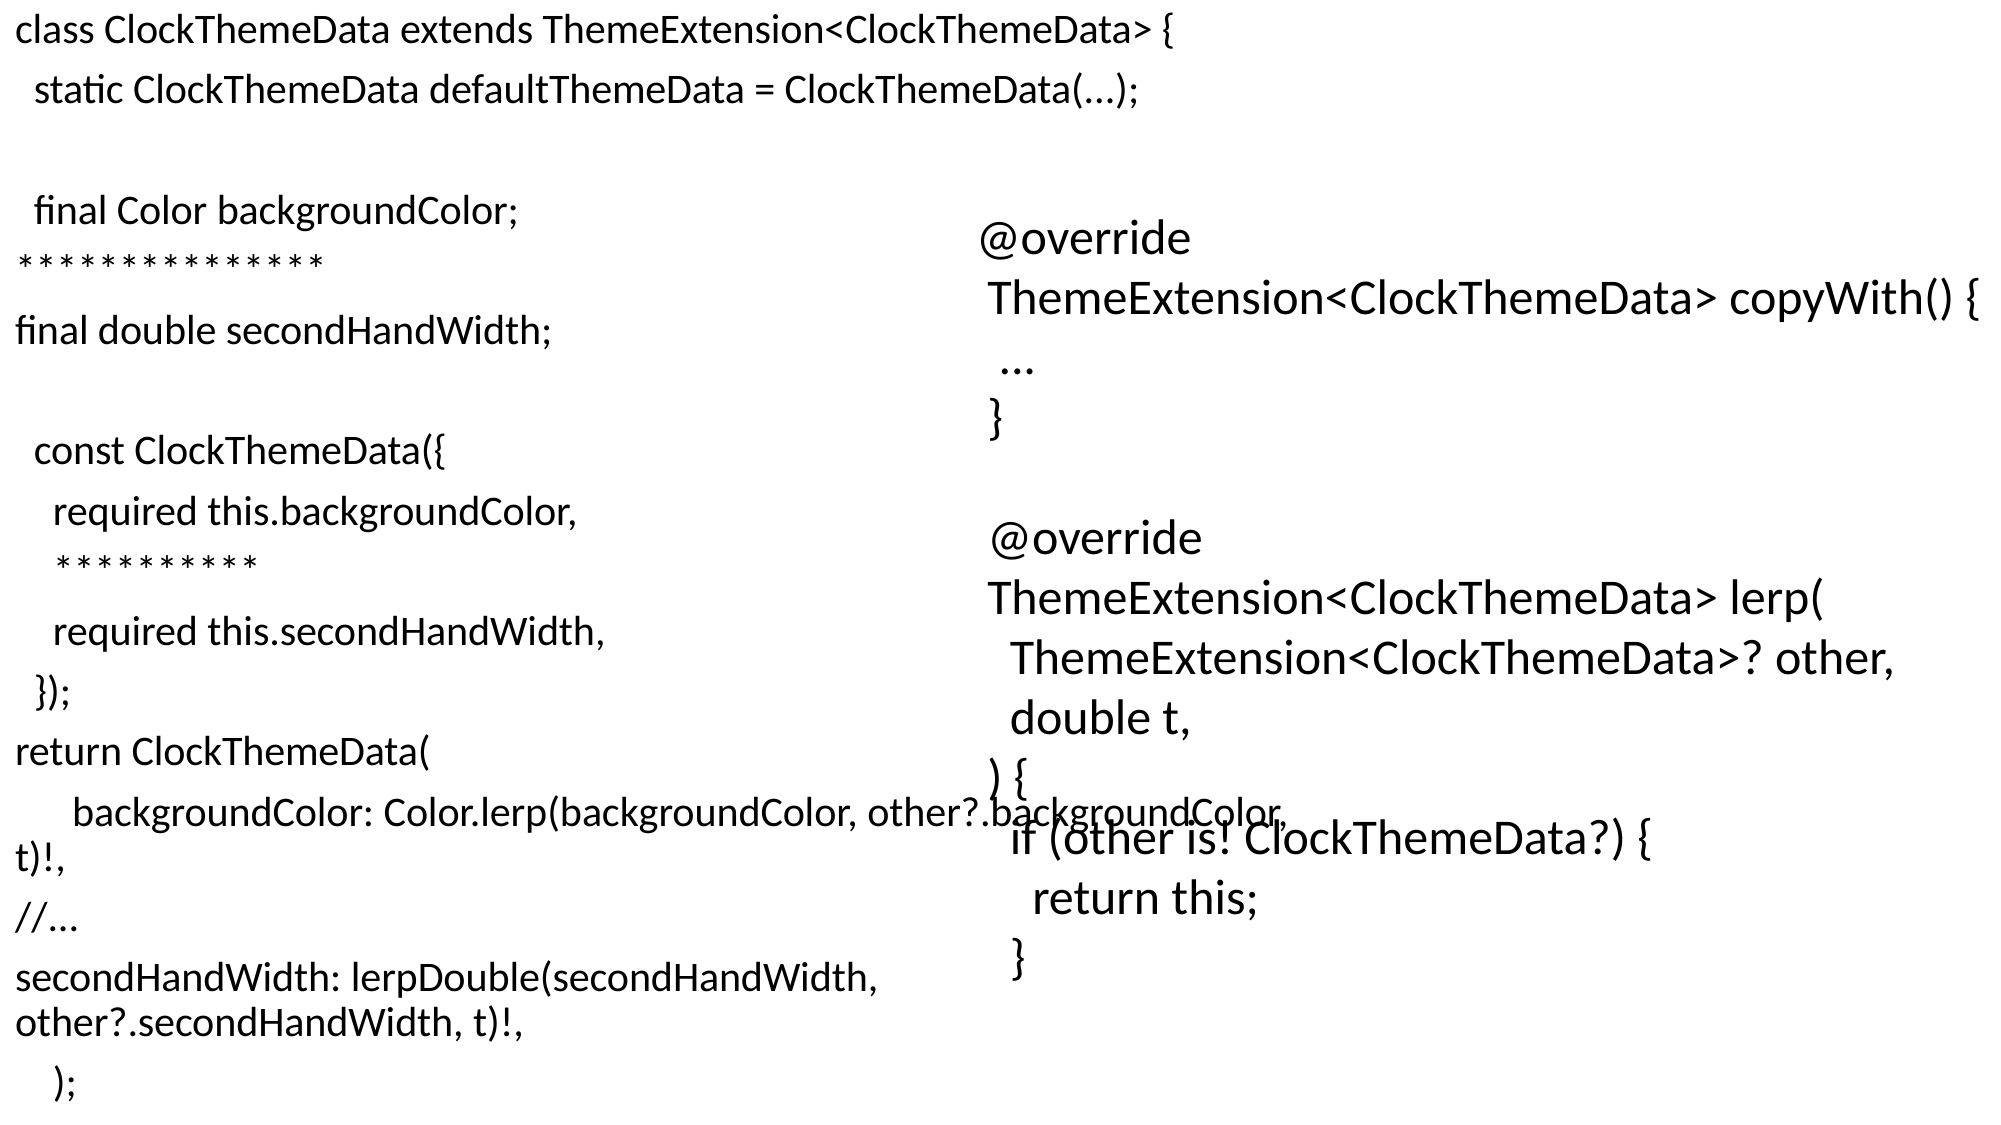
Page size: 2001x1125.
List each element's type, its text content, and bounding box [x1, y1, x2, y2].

text_box @override ThemeExtension<ClockThemeData> copyWith() { ... } @override ThemeExtension<ClockThemeData> lerp( ThemeExtension<ClockThemeData>? other, double t, ) { if (other is! ClockThemeData?) { return this; } [949, 197, 2000, 992]
list class ClockThemeData extends ThemeExtension<ClockThemeData> { static ClockThemeData defaultThemeData = ClockThemeData(...); final Color backgroundColor; *************** final double secondHandWidth; const ClockThemeData({ required this.backgroundColor, ********** required this.secondHandWidth, }); return ClockThemeData( backgroundColor: Color.lerp(backgroundColor, other?.backgroundColor, t)!, //... secondHandWidth: lerpDouble(secondHandWidth, other?.secondHandWidth, t)!, ); [0, 0, 1305, 1125]
